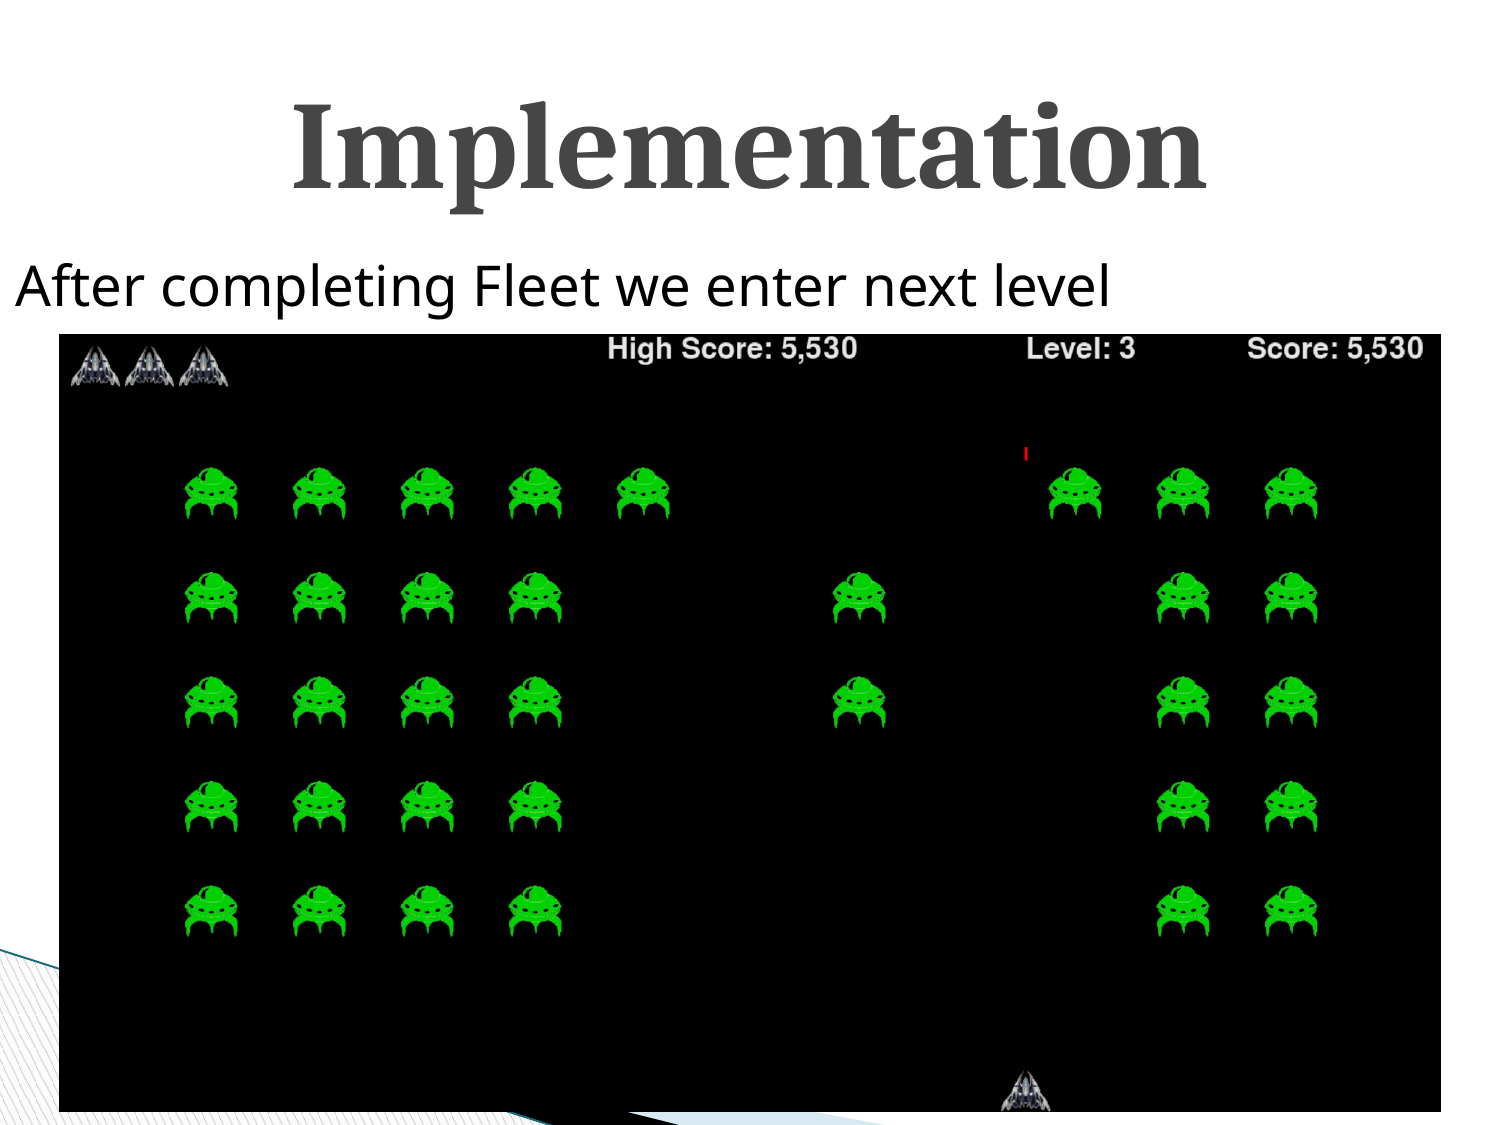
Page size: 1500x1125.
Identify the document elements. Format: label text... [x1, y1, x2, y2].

picture [59, 334, 1441, 1112]
list After completing Fleet we enter next level [0, 243, 1481, 1112]
title Implementation [75, 45, 1425, 233]
